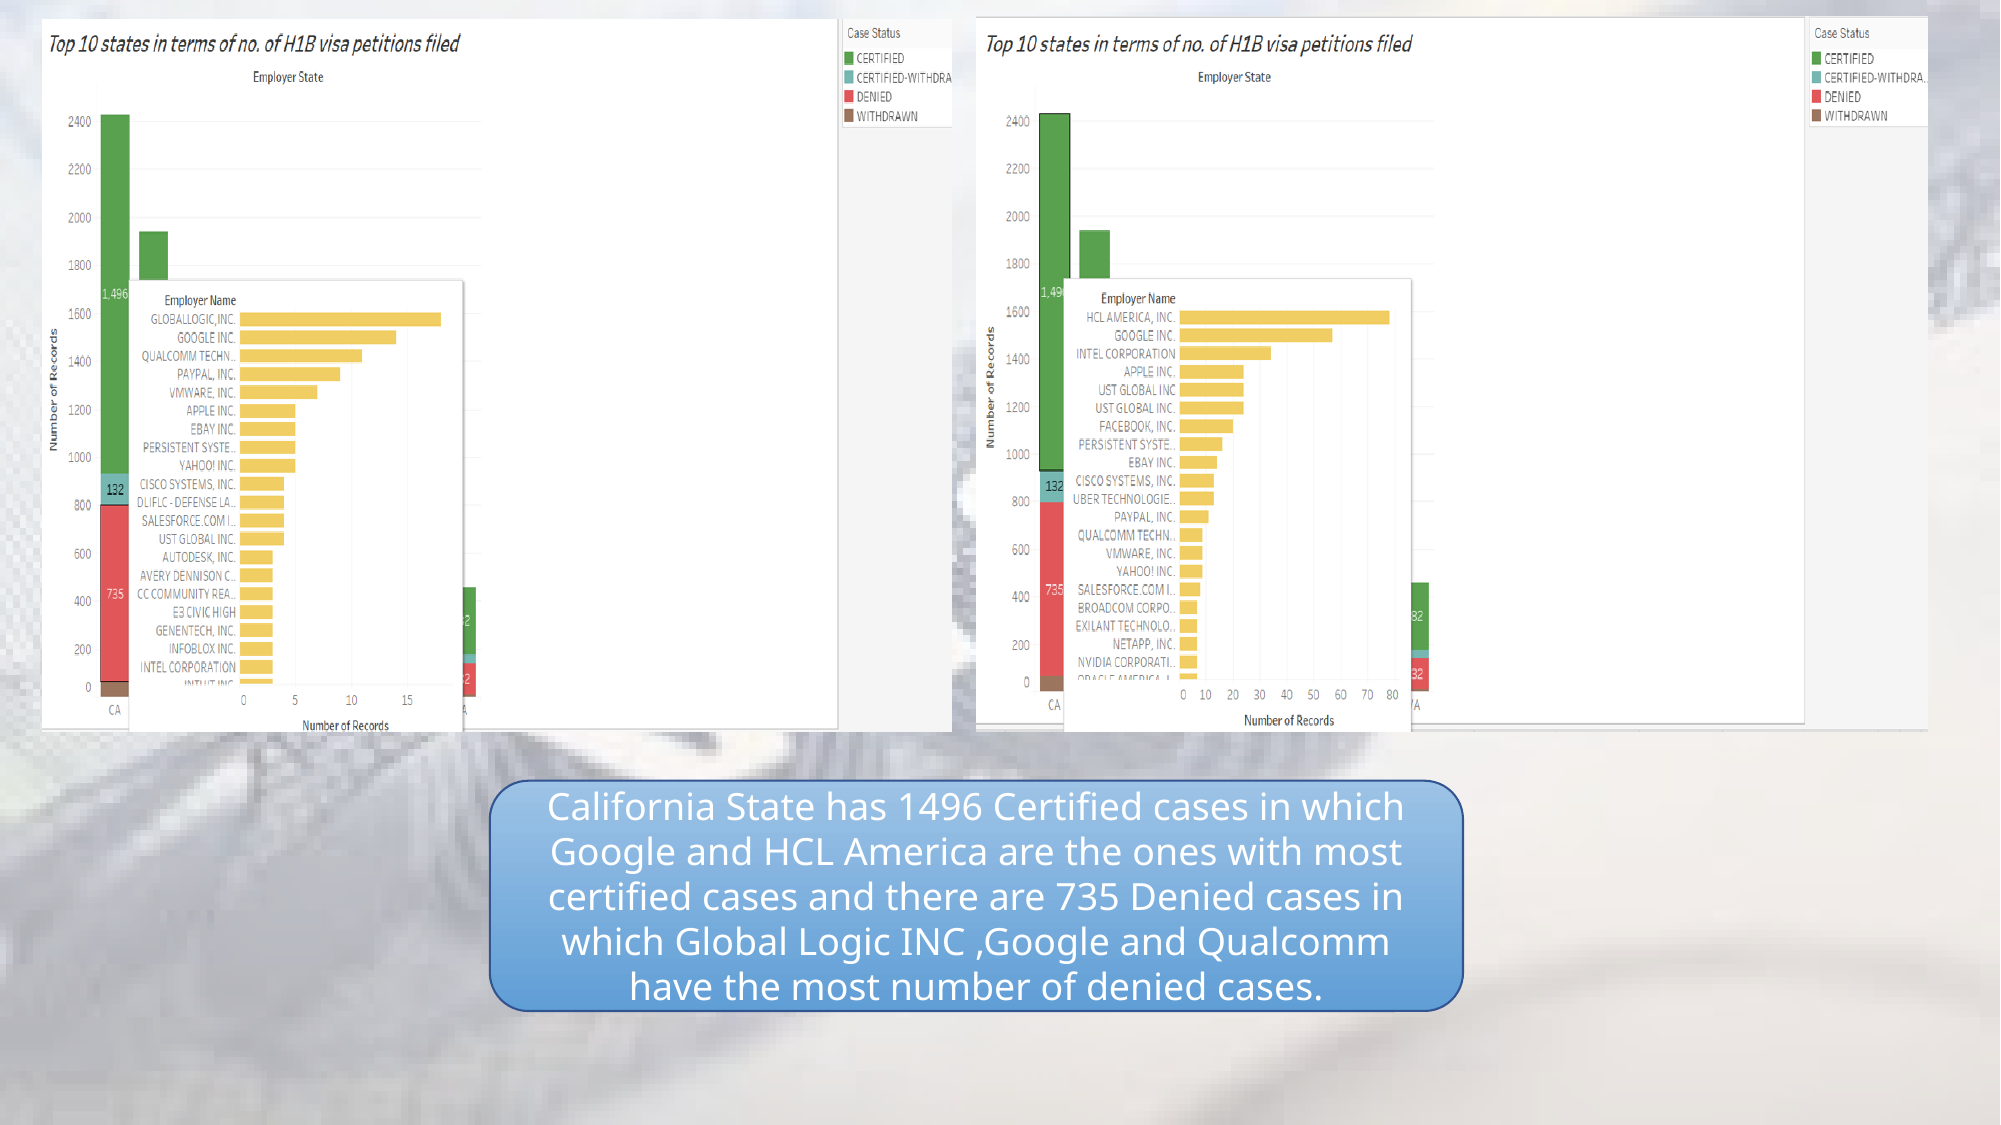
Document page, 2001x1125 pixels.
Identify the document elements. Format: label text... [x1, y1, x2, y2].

picture [42, 19, 952, 732]
text_box California State has 1496 Certified cases in which Google and HCL America are the ones with most certified cases and there are 735 Denied cases in which Global Logic INC ,Google and Qualcomm have the most number of denied cases. [488, 779, 1465, 1013]
picture [976, 16, 1928, 732]
